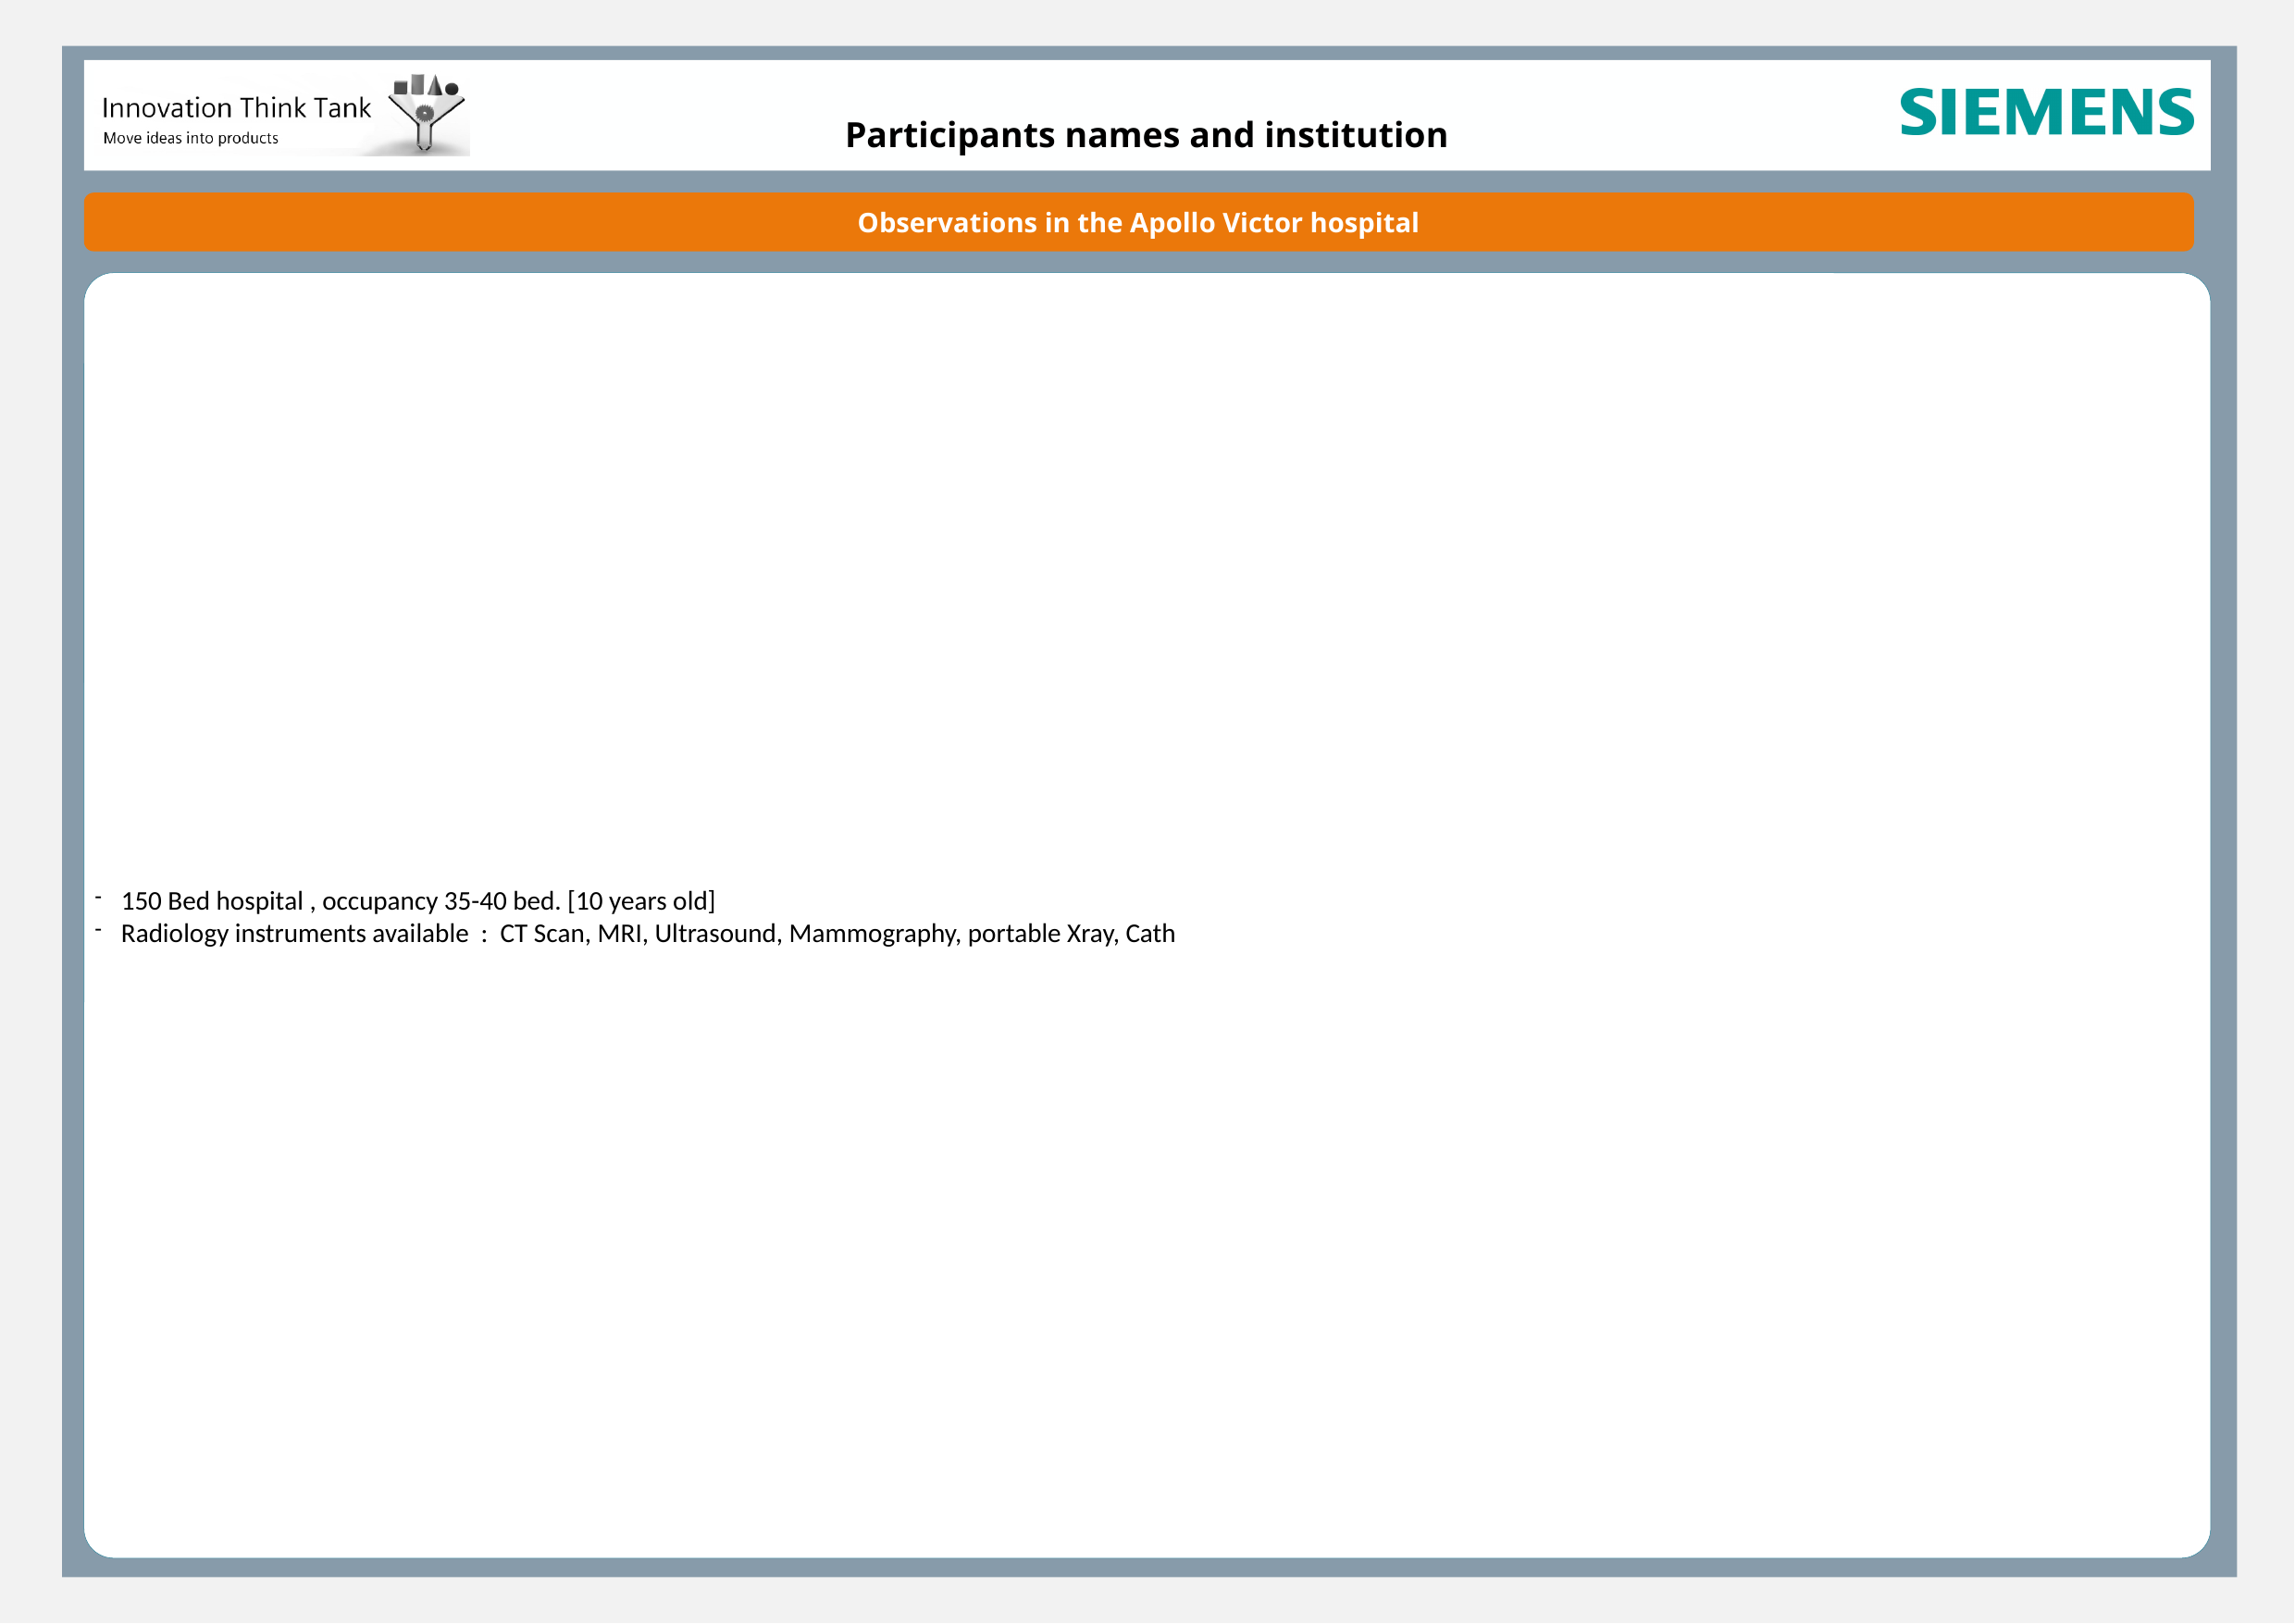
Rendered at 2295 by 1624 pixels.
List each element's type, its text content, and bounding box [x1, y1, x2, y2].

picture [94, 70, 471, 157]
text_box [83, 56, 2212, 174]
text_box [83, 192, 2195, 252]
text_box [62, 45, 2238, 1578]
text_box 150 Bed hospital , occupancy 35-40 bed. [10 years old] Radiology instruments available : CT Scan, MRI, Ultrasound, Mammography, portable Xray, Cath [83, 272, 2211, 1558]
picture [1901, 88, 2195, 135]
